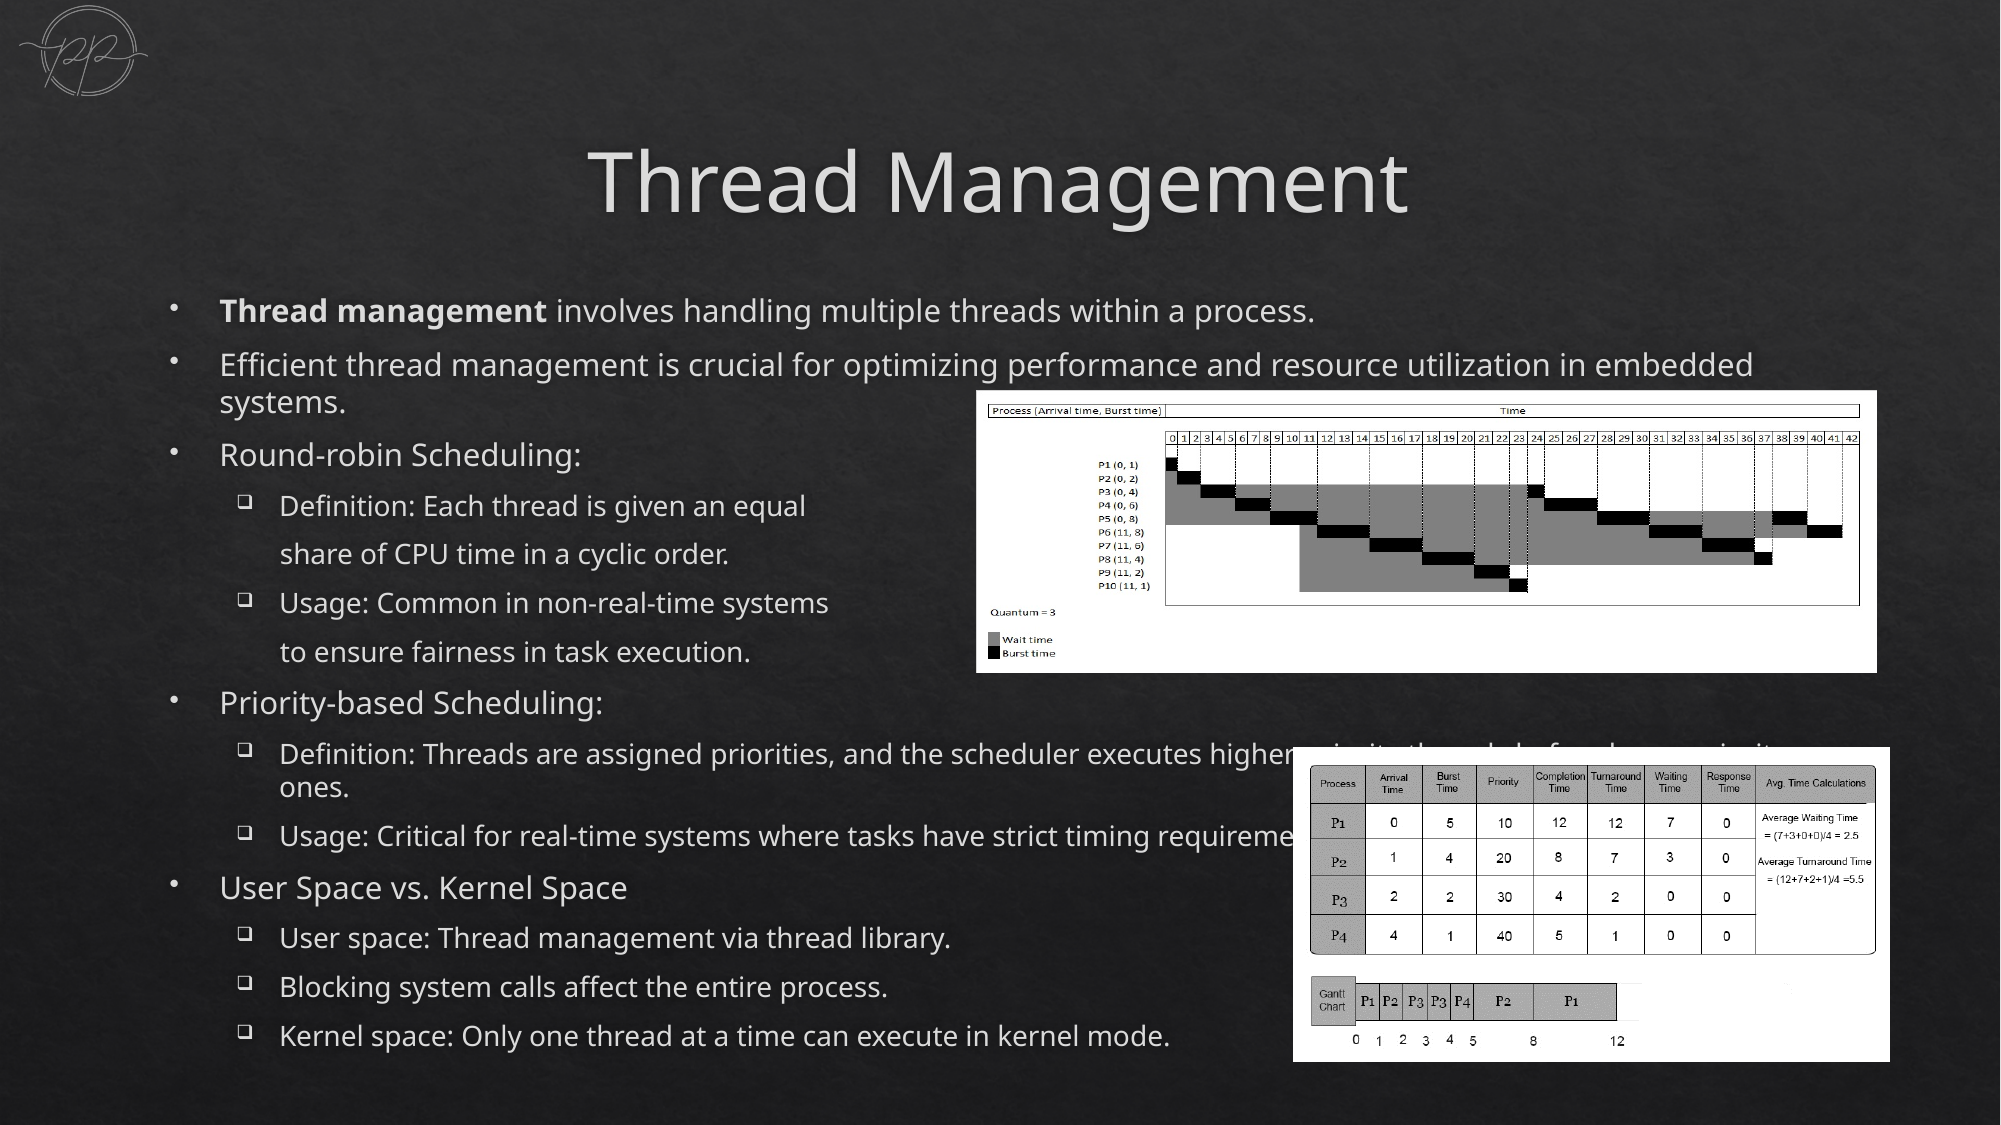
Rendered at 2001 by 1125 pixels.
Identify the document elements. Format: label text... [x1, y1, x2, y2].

list Thread management involves handling multiple threads within a process. Efficient thread management is crucial for optimizing performance and resource utilization in embedded systems. Round-robin Scheduling: Definition: Each thread is given an equal share of CPU time in a cyclic order. Usage: Common in non-real-time systems to ensure fairness in task execution. Priority-based Scheduling: Definition: Threads are assigned priorities, and the scheduler executes higher-priority threads before lower-priority ones. Usage: Critical for real-time systems where tasks have strict timing requirements. User Space vs. Kernel Space User space: Thread management via thread library. Blocking system calls affect the entire process. Kernel space: Only one thread at a time can execute in kernel mode. [149, 284, 1849, 1062]
picture [16, 3, 151, 99]
picture [976, 390, 1877, 673]
title Thread Management [149, 99, 1849, 260]
picture [1293, 746, 1890, 1062]
